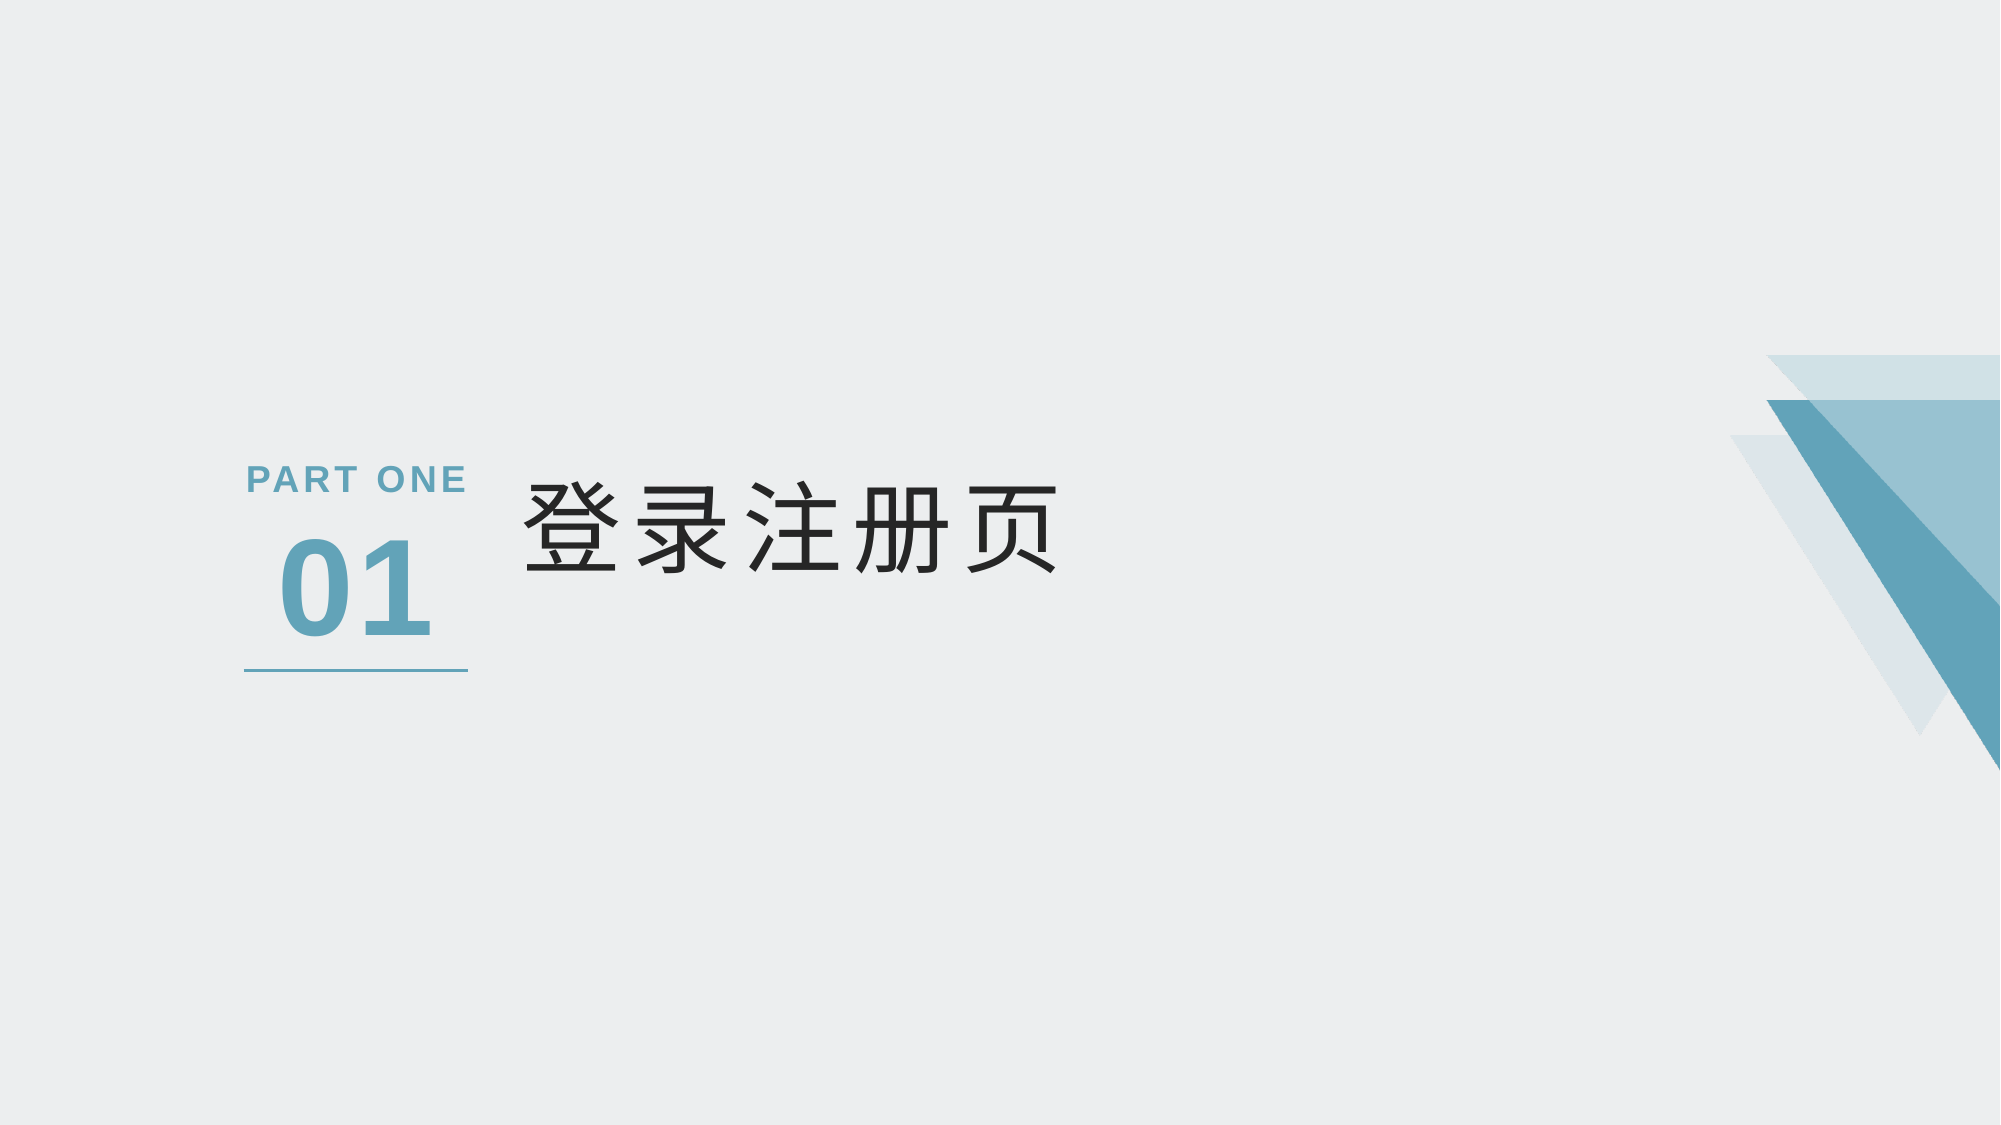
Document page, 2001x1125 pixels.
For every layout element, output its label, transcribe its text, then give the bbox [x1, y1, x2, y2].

text_box PART ONE [219, 444, 493, 501]
picture [1407, 229, 2000, 896]
title 登录注册页 [521, 456, 1468, 594]
text_box 01 [219, 501, 493, 671]
